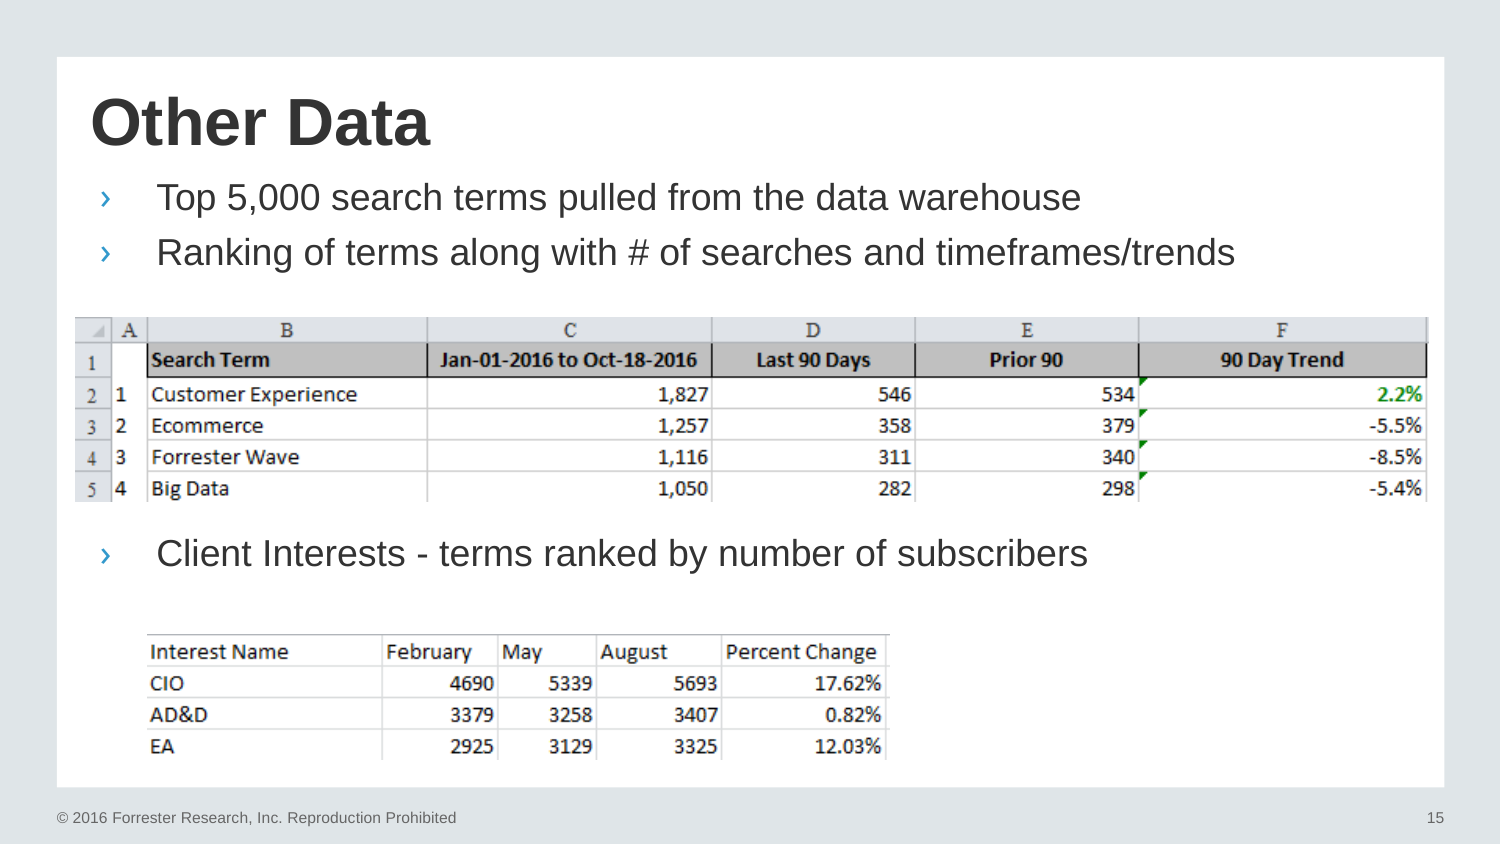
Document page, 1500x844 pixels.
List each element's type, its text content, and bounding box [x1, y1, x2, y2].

title Other Data [75, 73, 1425, 146]
picture [147, 634, 890, 761]
list Top 5,000 search terms pulled from the data warehouse Ranking of terms along with # of searches and timeframes/trends Client Interests - terms ranked by number of subscribers [66, 157, 1425, 770]
picture [74, 316, 1429, 502]
